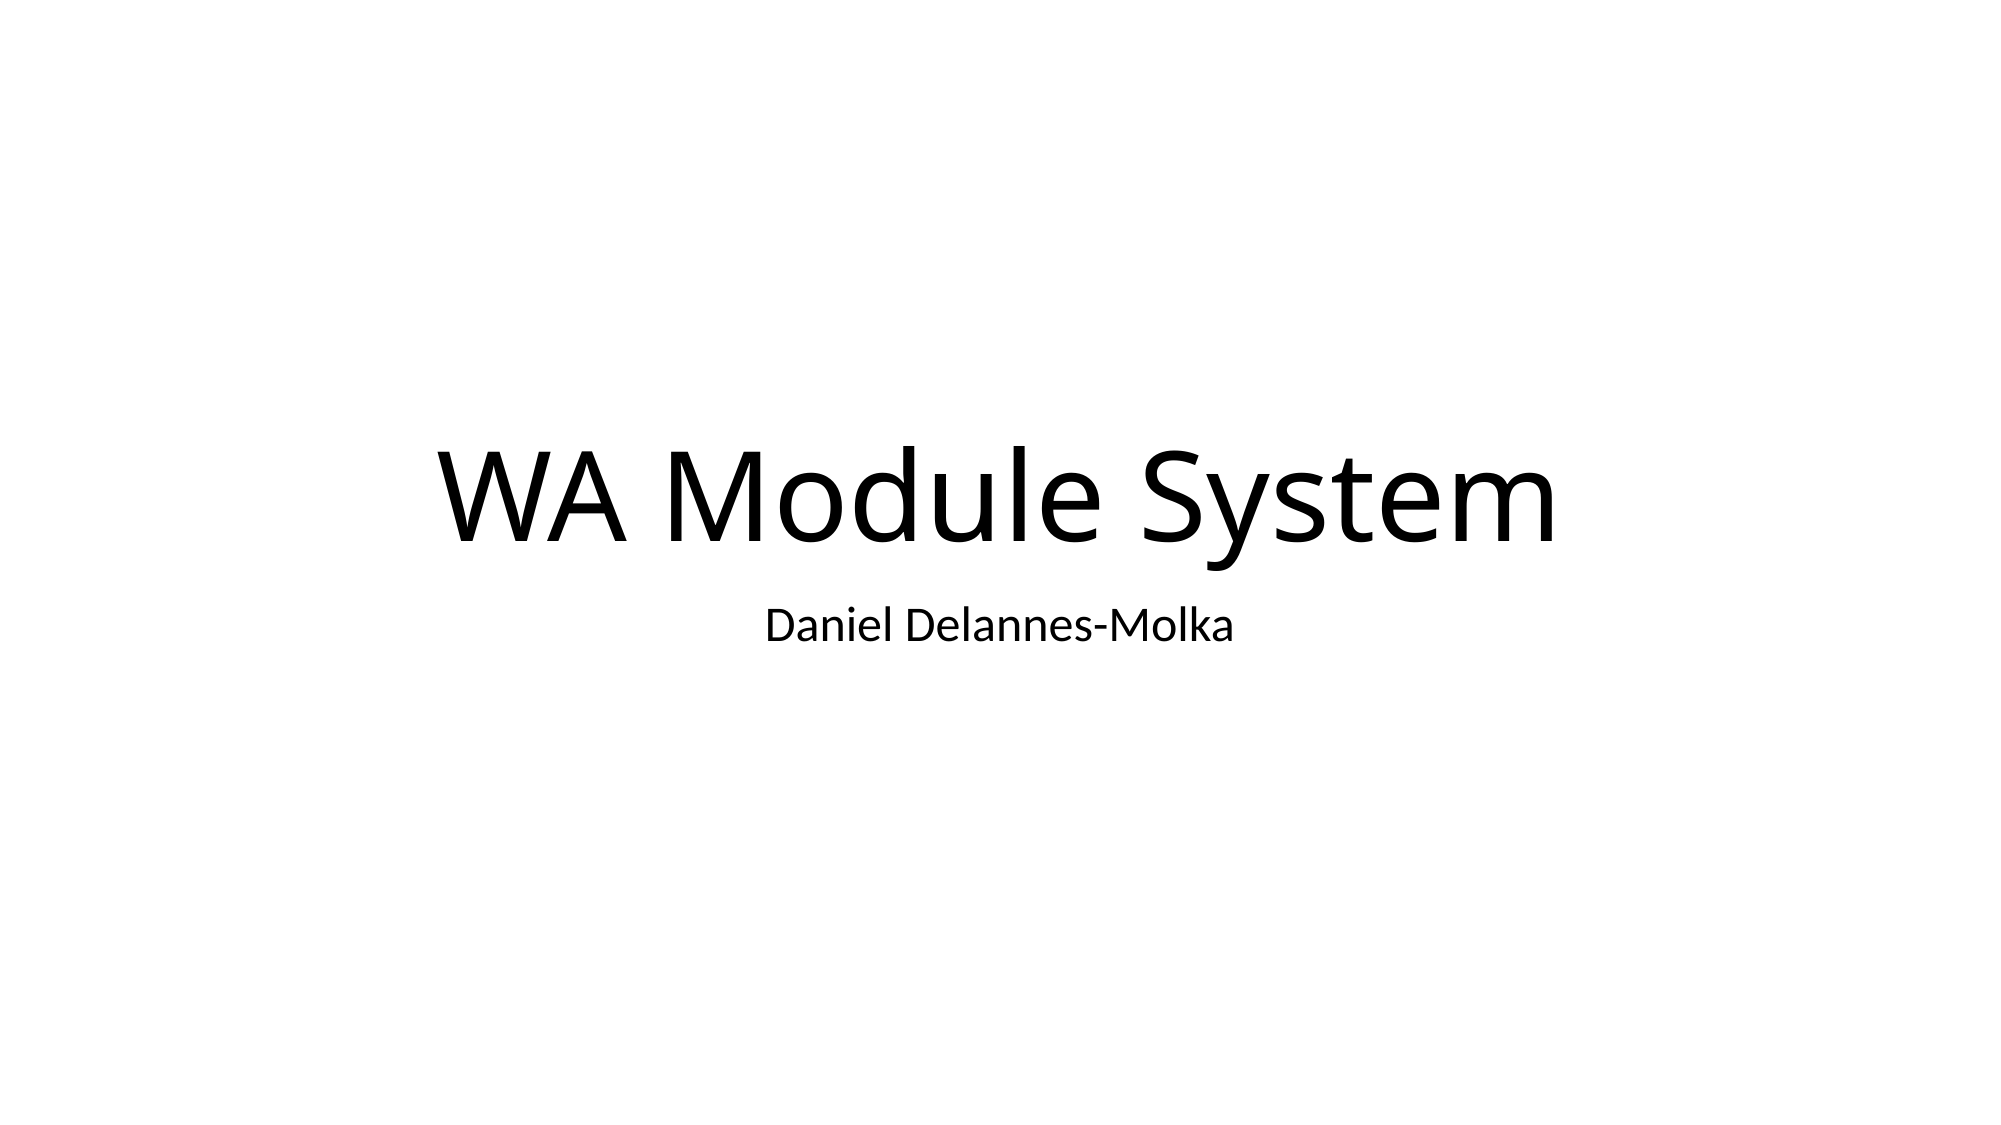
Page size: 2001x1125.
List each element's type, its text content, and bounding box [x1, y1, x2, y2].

subtitle Daniel Delannes-Molka [249, 590, 1750, 863]
title WA Module System [249, 184, 1750, 576]
